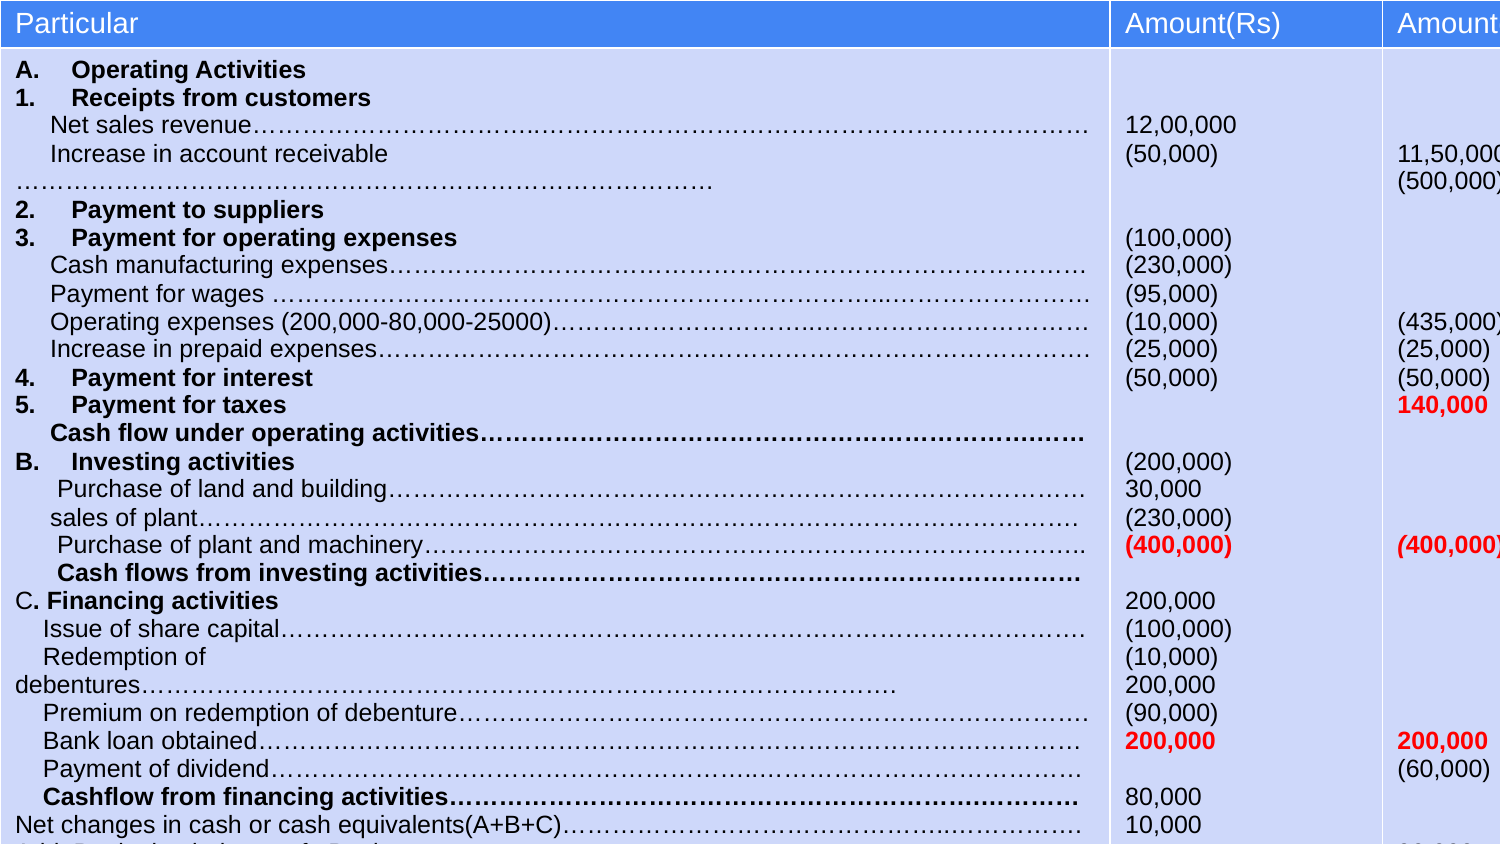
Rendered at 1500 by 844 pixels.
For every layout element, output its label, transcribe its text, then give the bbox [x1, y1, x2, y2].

table_header Amount(Rs) [1383, 1, 1500, 47]
table_header Amount(Rs) [1111, 1, 1382, 47]
table_cell 11,50,000 (500,000) (435,000) (25,000) (50,000) 140,000 (400,000) 200,000 (60,000) 90,000 30,000 [1383, 49, 1500, 844]
table_header Particular [1, 1, 1109, 47]
table_cell Operating Activities Receipts from customers Net sales revenue……………………………..………………………………………………………… Increase in account receivable ………………………………………………………………………… Payment to suppliers Payment for operating expenses Cash manufacturing expenses………………………………………………………………………… Payment for wages ………………………………………………………………...…………………… Operating expenses (200,000-80,000-25000)…………………………..…………………………… Increase in prepaid expenses………………………………….………………………………………. Payment for interest Payment for taxes Cash flow under operating activities………………………………………………………….…… Investing activities Purchase of land and building………………………………………………………………………… sales of plant……………………………………………………………………………………………. Purchase of plant and machinery…………………………………………………………………….. Cash flows from investing activities……………………………………………………………… C. Financing activities Issue of share capital……………………………………………………………………………………. Redemption of debentures………………………………………………………………………………. Premium on redemption of debenture…………………………………………………………………. Bank loan obtained……………………………………………………………………………………… Payment of dividend…………………………………………………..………………………………… Cashflow from financing activities……………………………………………………….………… Net changes in cash or cash equivalents(A+B+C)………………………………………..……………. Add: Beginning balance of Bank……….……………………………………………………………… Cash…………………………………………………..………………………………………………… Ending Balance of Bank…………………………………………………………………………………………………………. Cash………………………………………………………………………………………………………… [1, 49, 1109, 844]
table_cell 12,00,000 (50,000) (100,000) (230,000) (95,000) (10,000) (25,000) (50,000) (200,000) 30,000 (230,000) (400,000) 200,000 (100,000) (10,000) 200,000 (90,000) 200,000 80,000 10,000 25,000 5000 [1111, 49, 1382, 844]
